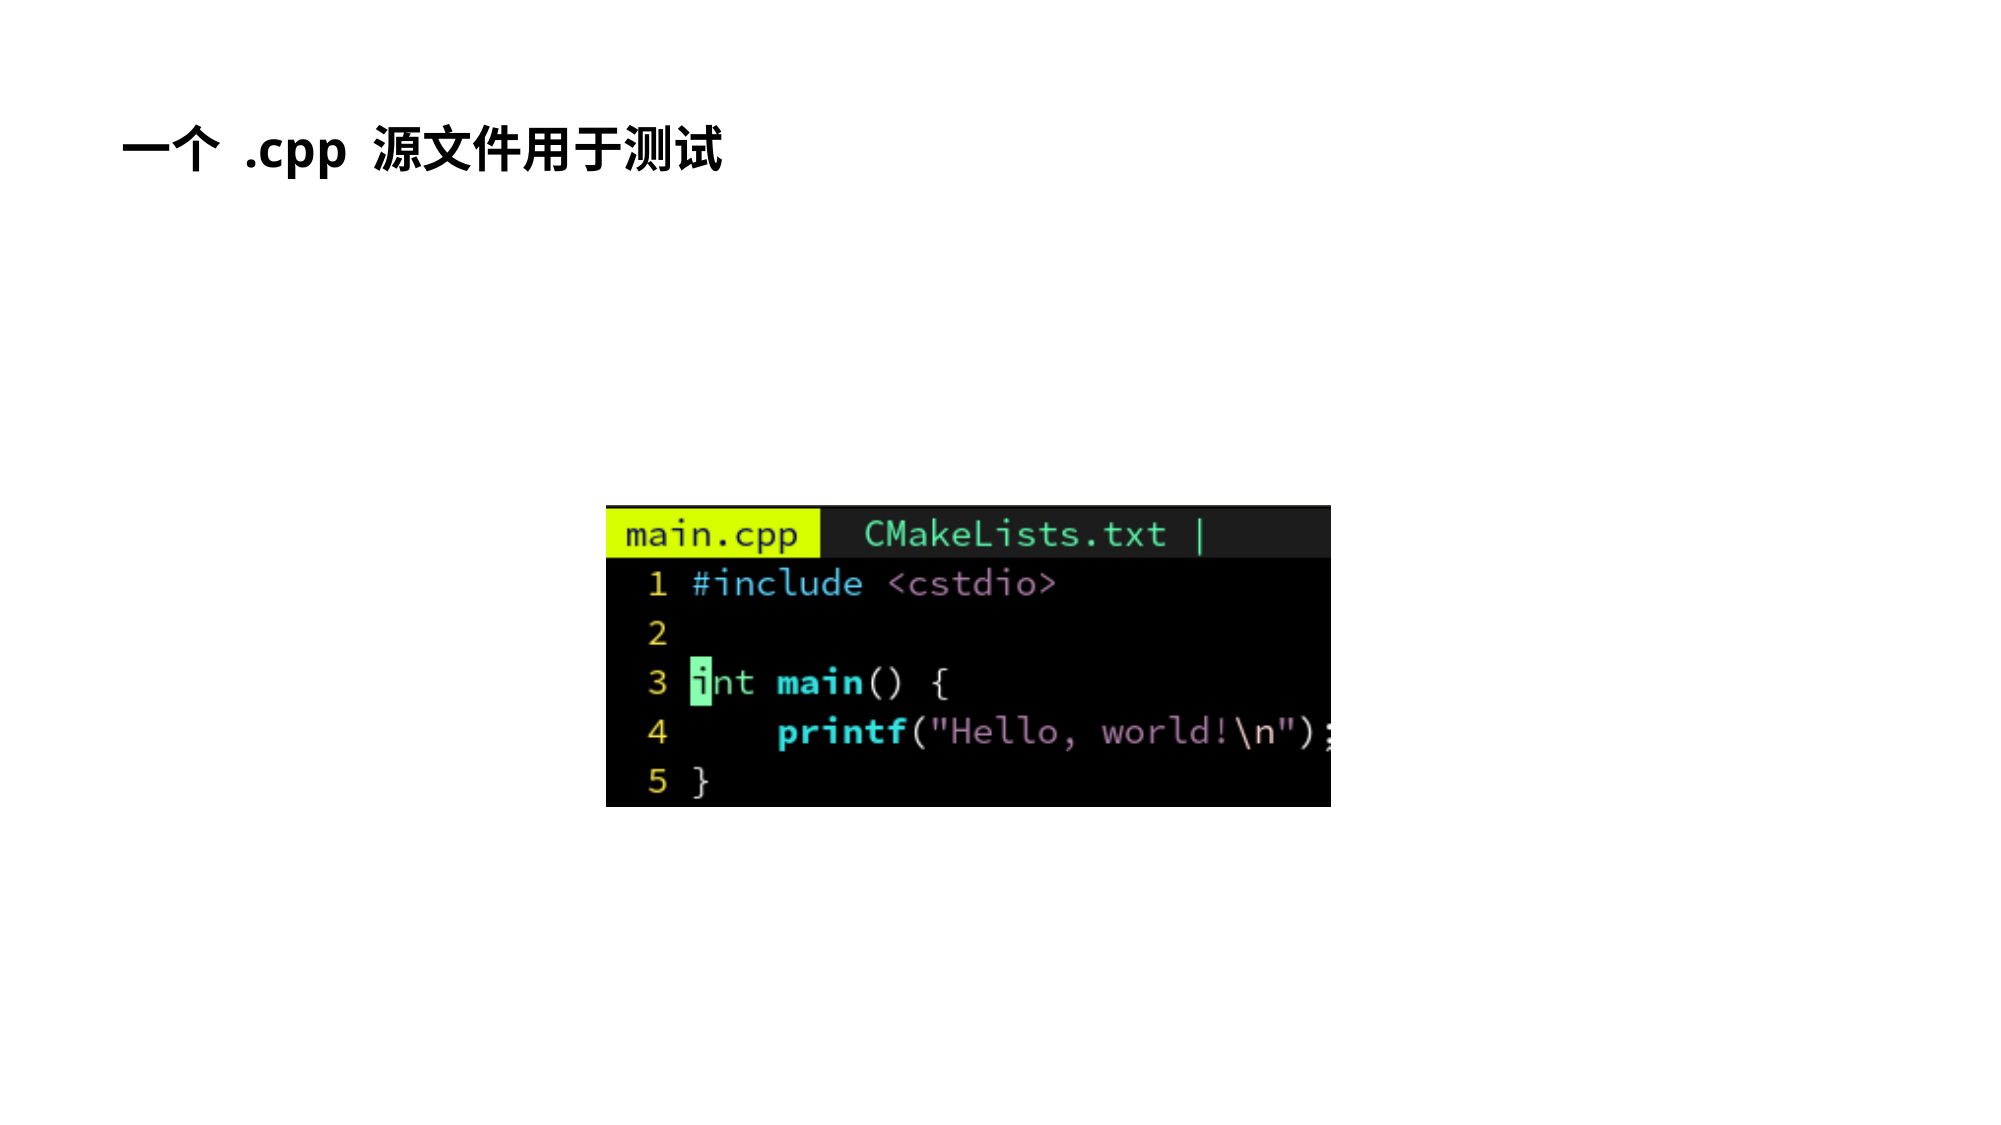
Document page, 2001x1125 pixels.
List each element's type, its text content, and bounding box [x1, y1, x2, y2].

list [606, 505, 1331, 807]
title 一个 .cpp 源文件用于测试 [106, 42, 1832, 260]
